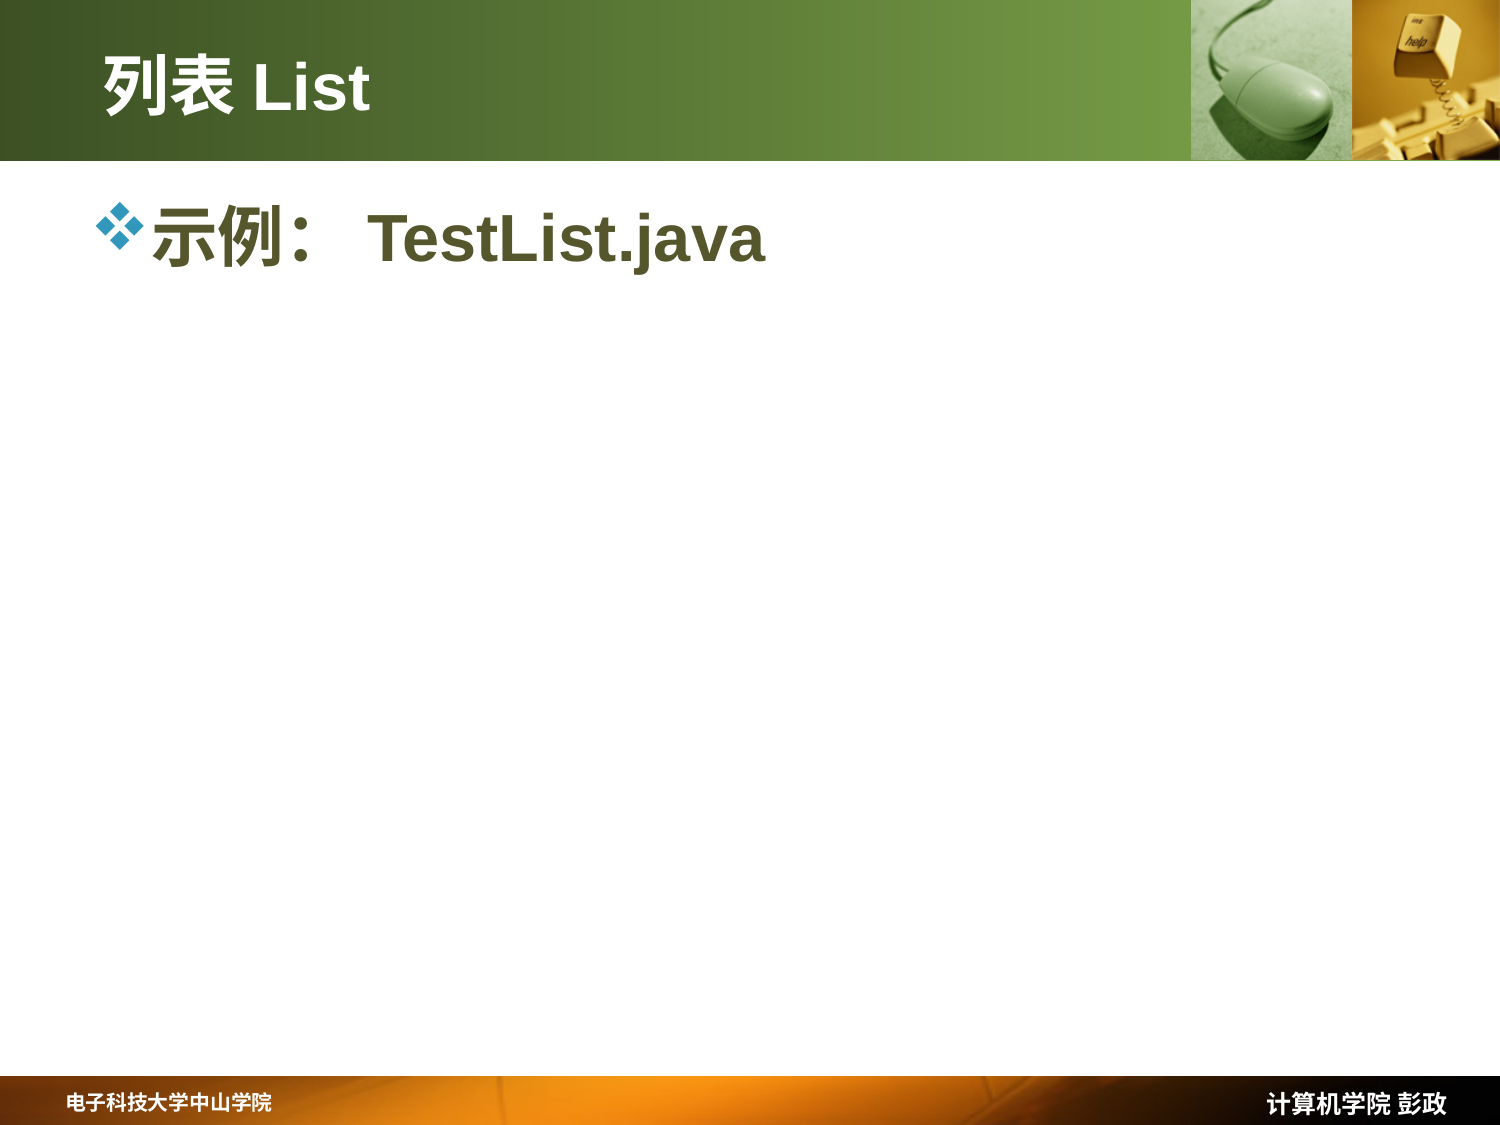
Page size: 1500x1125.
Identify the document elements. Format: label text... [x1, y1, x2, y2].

slide_number 电子科技大学中山学院 [50, 1082, 500, 1125]
footer 计算机学院 彭政 [1012, 1081, 1463, 1125]
title 列表List [87, 37, 1175, 130]
picture [1191, 0, 1500, 160]
picture [0, 1076, 1500, 1125]
list 示例：TestList.java [75, 187, 1425, 1050]
